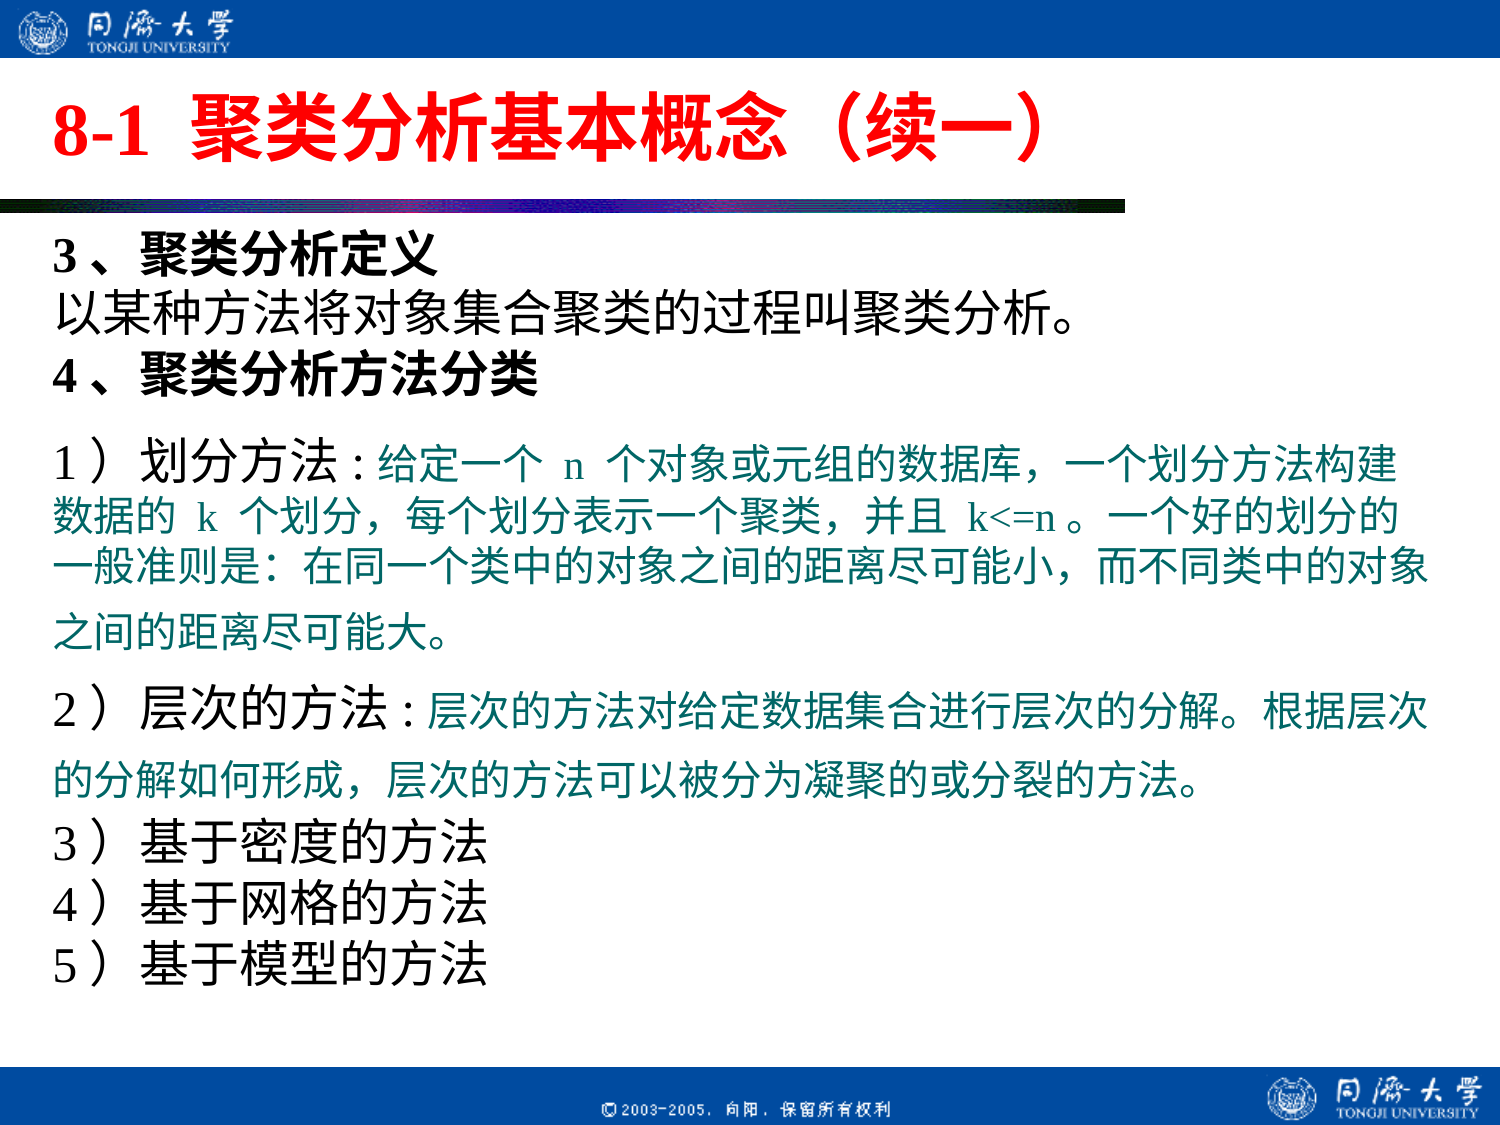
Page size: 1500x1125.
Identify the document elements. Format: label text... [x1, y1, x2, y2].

picture [0, 0, 1500, 58]
title 8-1 聚类分析基本概念（续一） [37, 62, 1388, 188]
text_box 3、聚类分析定义 以某种方法将对象集合聚类的过程叫聚类分析。 4、聚类分析方法分类 1）划分方法:给定一个 n 个对象或元组的数据库，一个划分方法构建数据的 k 个划分，每个划分表示一个聚类，并且 k<=n。一个好的划分的一般准则是：在同一个类中的对象之间的距离尽可能小，而不同类中的对象之间的距离尽可能大。 2）层次的方法:层次的方法对给定数据集合进行层次的分解。根据层次的分解如何形成，层次的方法可以被分为凝聚的或分裂的方法。 3）基于密度的方法 4）基于网格的方法 5）基于模型的方法 [37, 240, 1447, 997]
picture [0, 1067, 1500, 1125]
picture [0, 199, 1125, 213]
